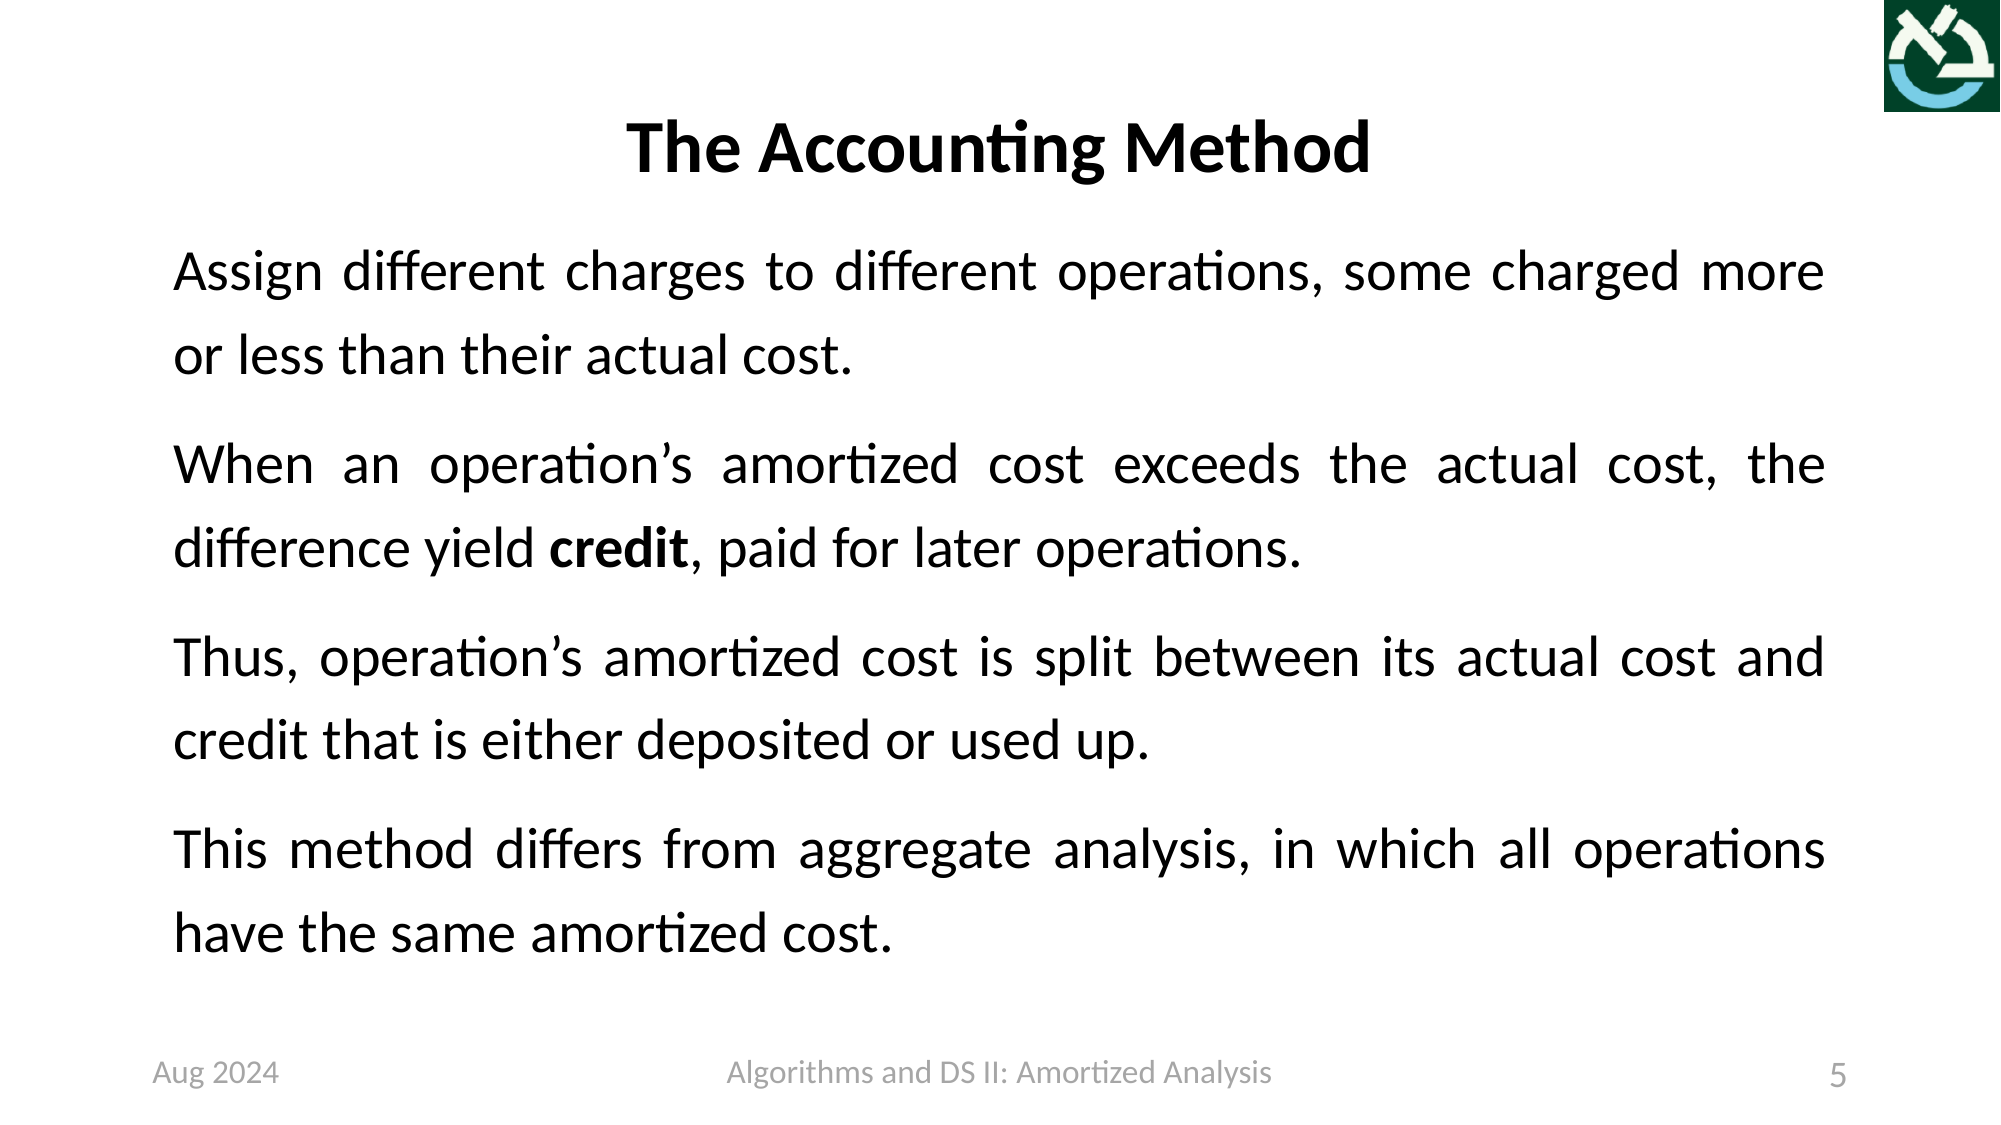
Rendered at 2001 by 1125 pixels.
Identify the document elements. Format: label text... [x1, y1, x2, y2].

text_box Assign different charges to different operations, some charged more or less than their actual cost. When an operation’s amortized cost exceeds the actual cost, the difference yield credit, paid for later operations. Thus, operation’s amortized cost is split between its actual cost and credit that is either deposited or used up. This method differs from aggregate analysis, in which all operations have the same amortized cost. [158, 210, 1842, 972]
text_box The Accounting Method [158, 90, 1842, 195]
slide_number 5 [1412, 1042, 1863, 1103]
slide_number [137, 1042, 549, 1103]
footer Algorithms and DS II: Amortized Analysis [549, 1042, 1412, 1103]
picture [1884, 0, 2000, 112]
